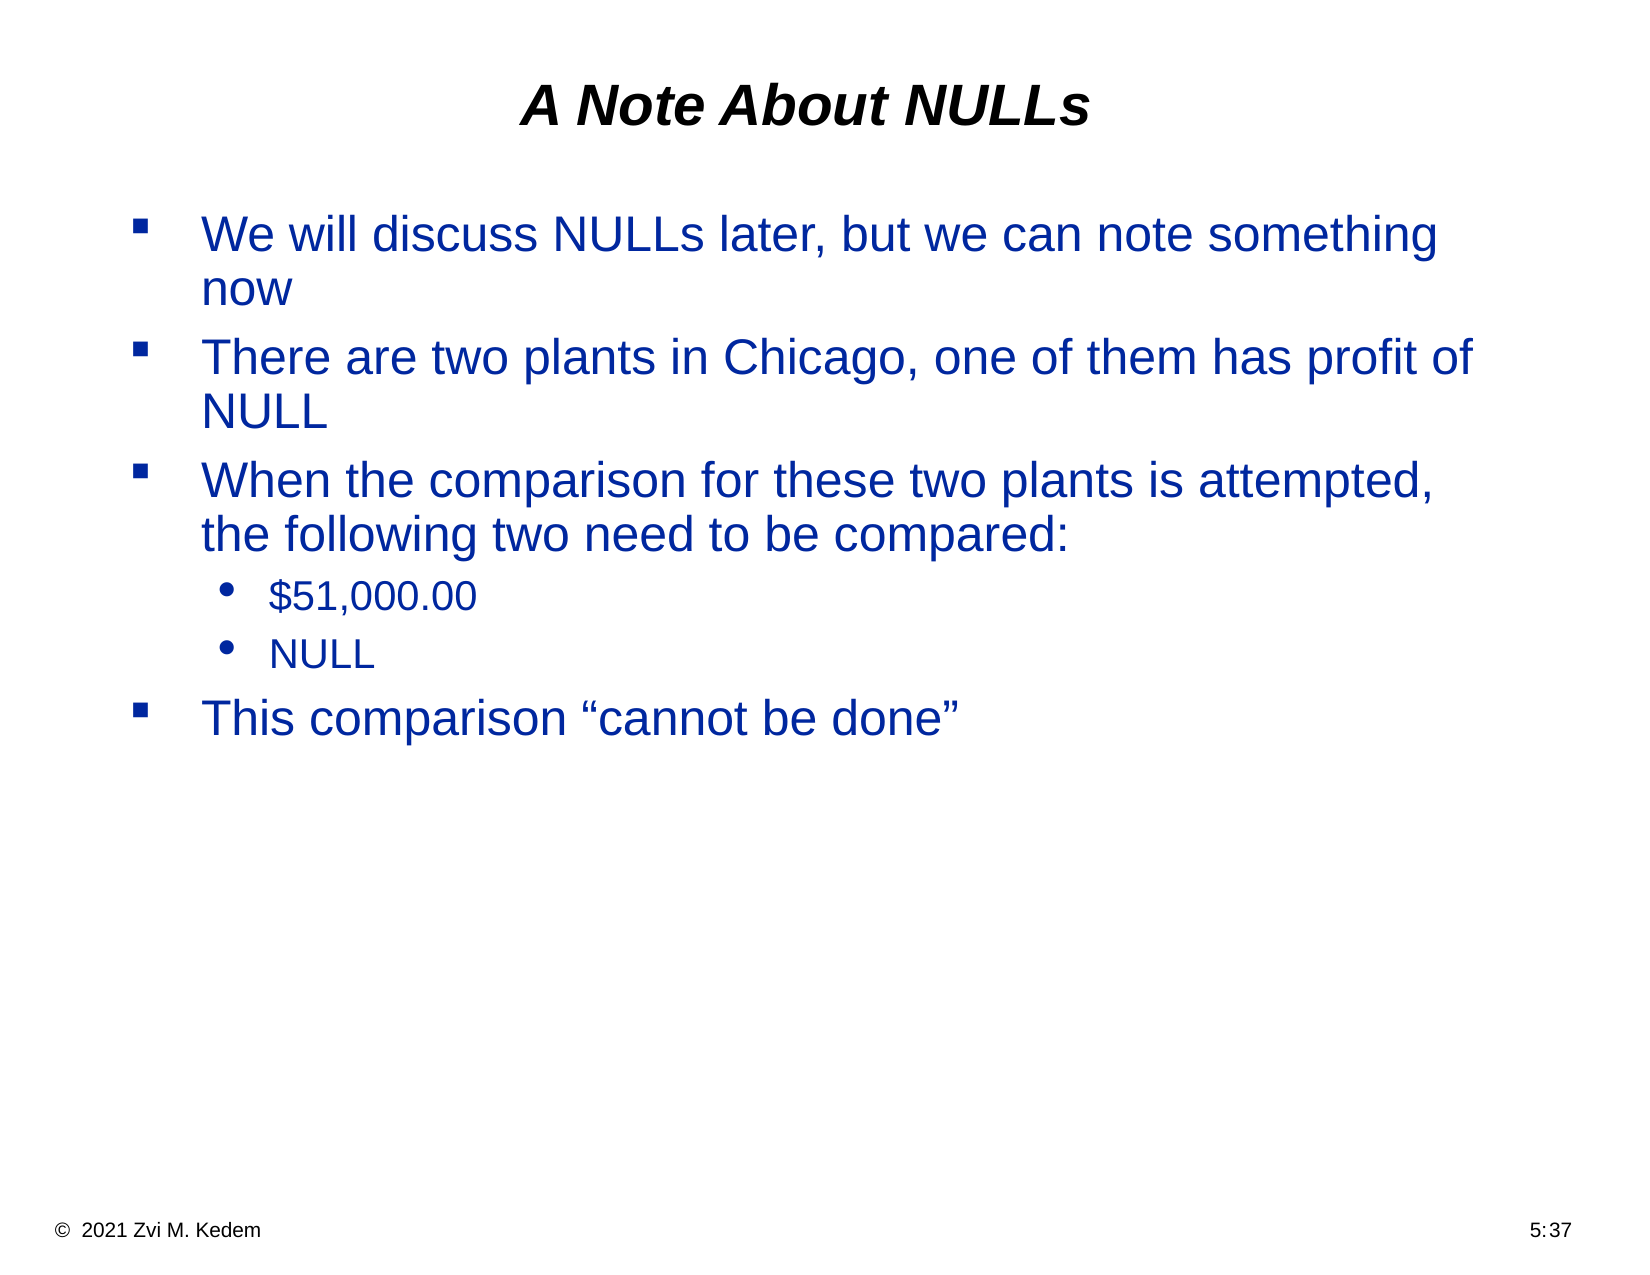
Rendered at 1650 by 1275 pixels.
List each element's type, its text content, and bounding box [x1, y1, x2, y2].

title A Note About NULLs [111, 36, 1501, 176]
list We will discuss NULLs later, but we can note something now There are two plants in Chicago, one of them has profit of NULL When the comparison for these two plants is attempted, the following two need to be compared: $51,000.00 NULL This comparison “cannot be done” [111, 199, 1513, 1201]
